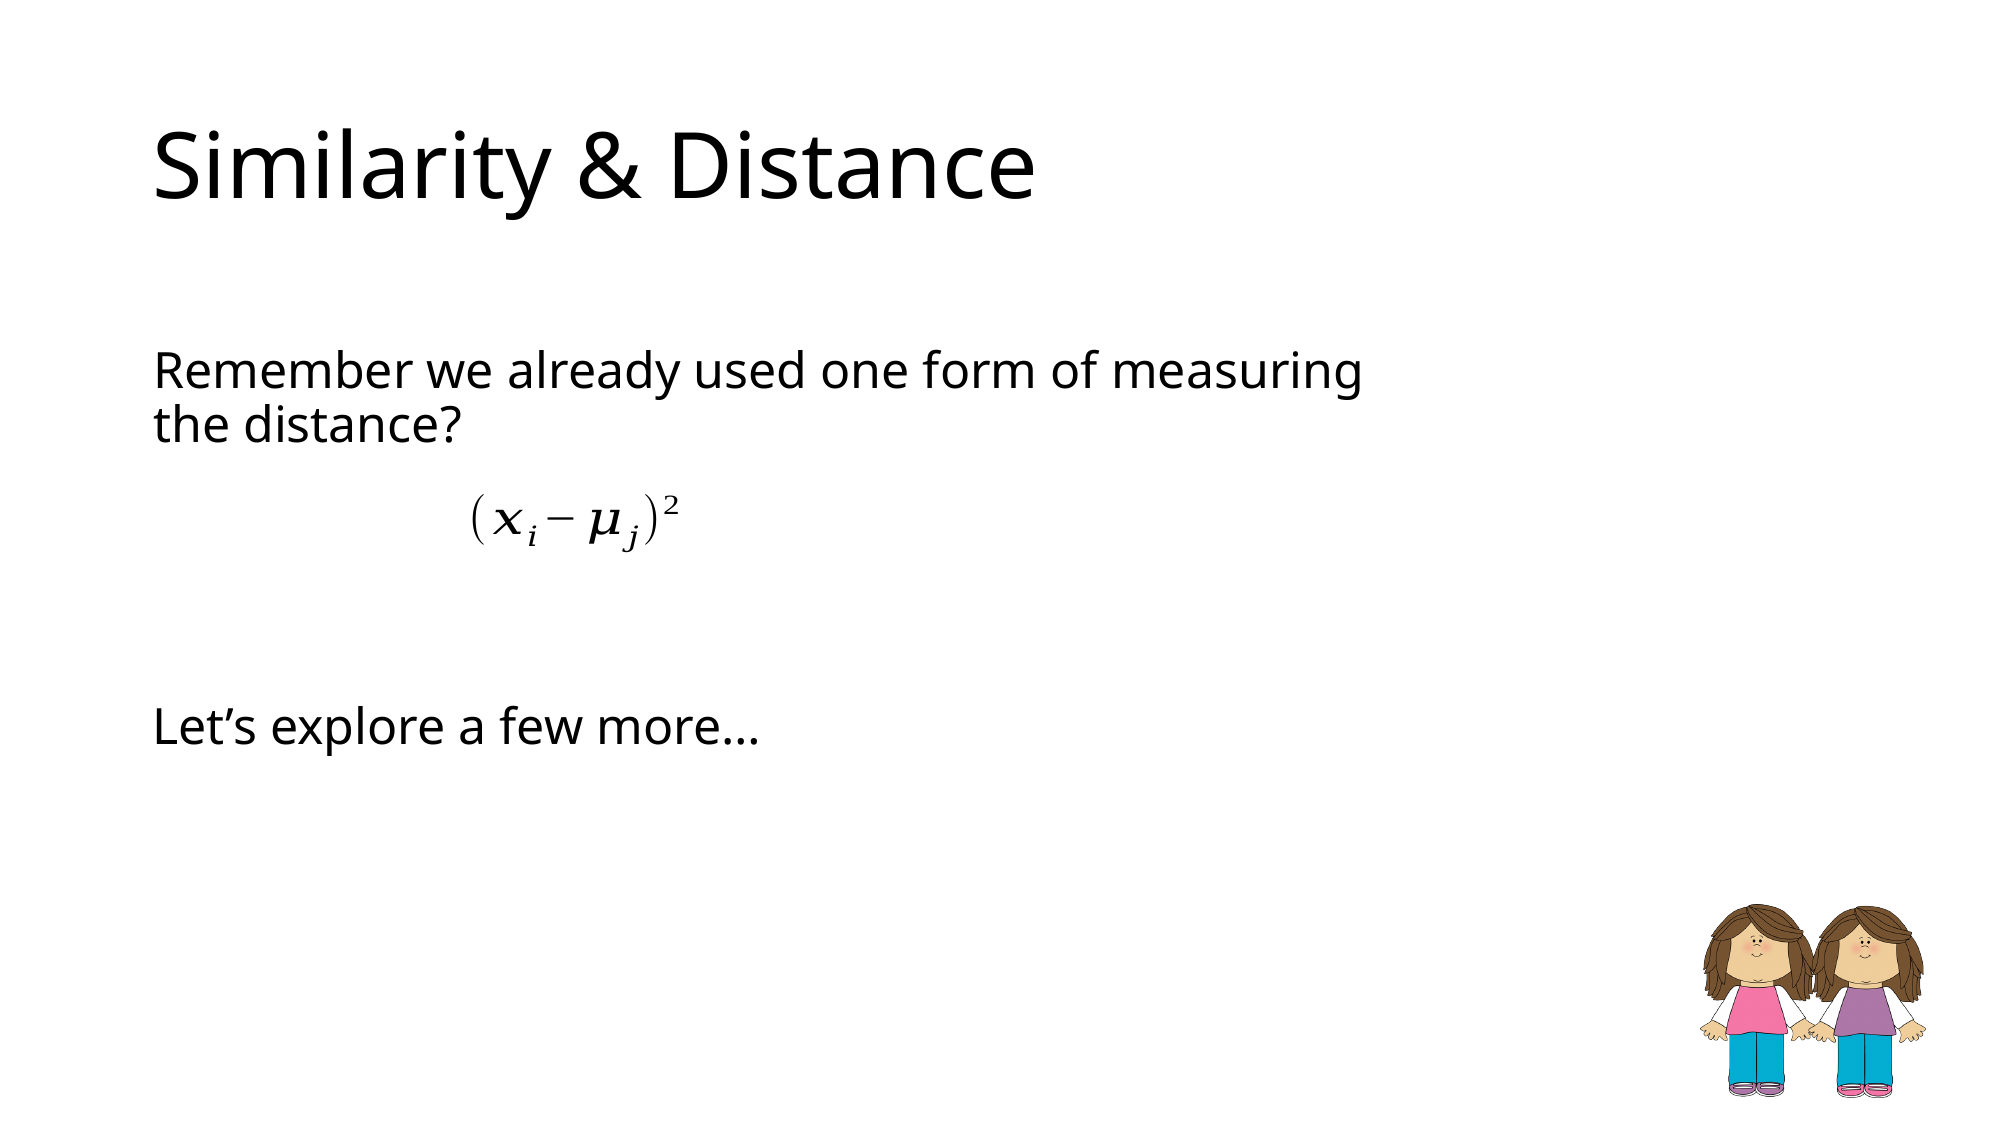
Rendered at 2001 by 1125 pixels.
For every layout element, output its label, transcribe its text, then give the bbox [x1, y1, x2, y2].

list Remember we already used one form of measuring the distance? [138, 337, 1406, 488]
text_box Let’s explore a few more… [137, 694, 1010, 777]
title Similarity & Distance [137, 59, 1863, 278]
picture [1700, 904, 1926, 1098]
